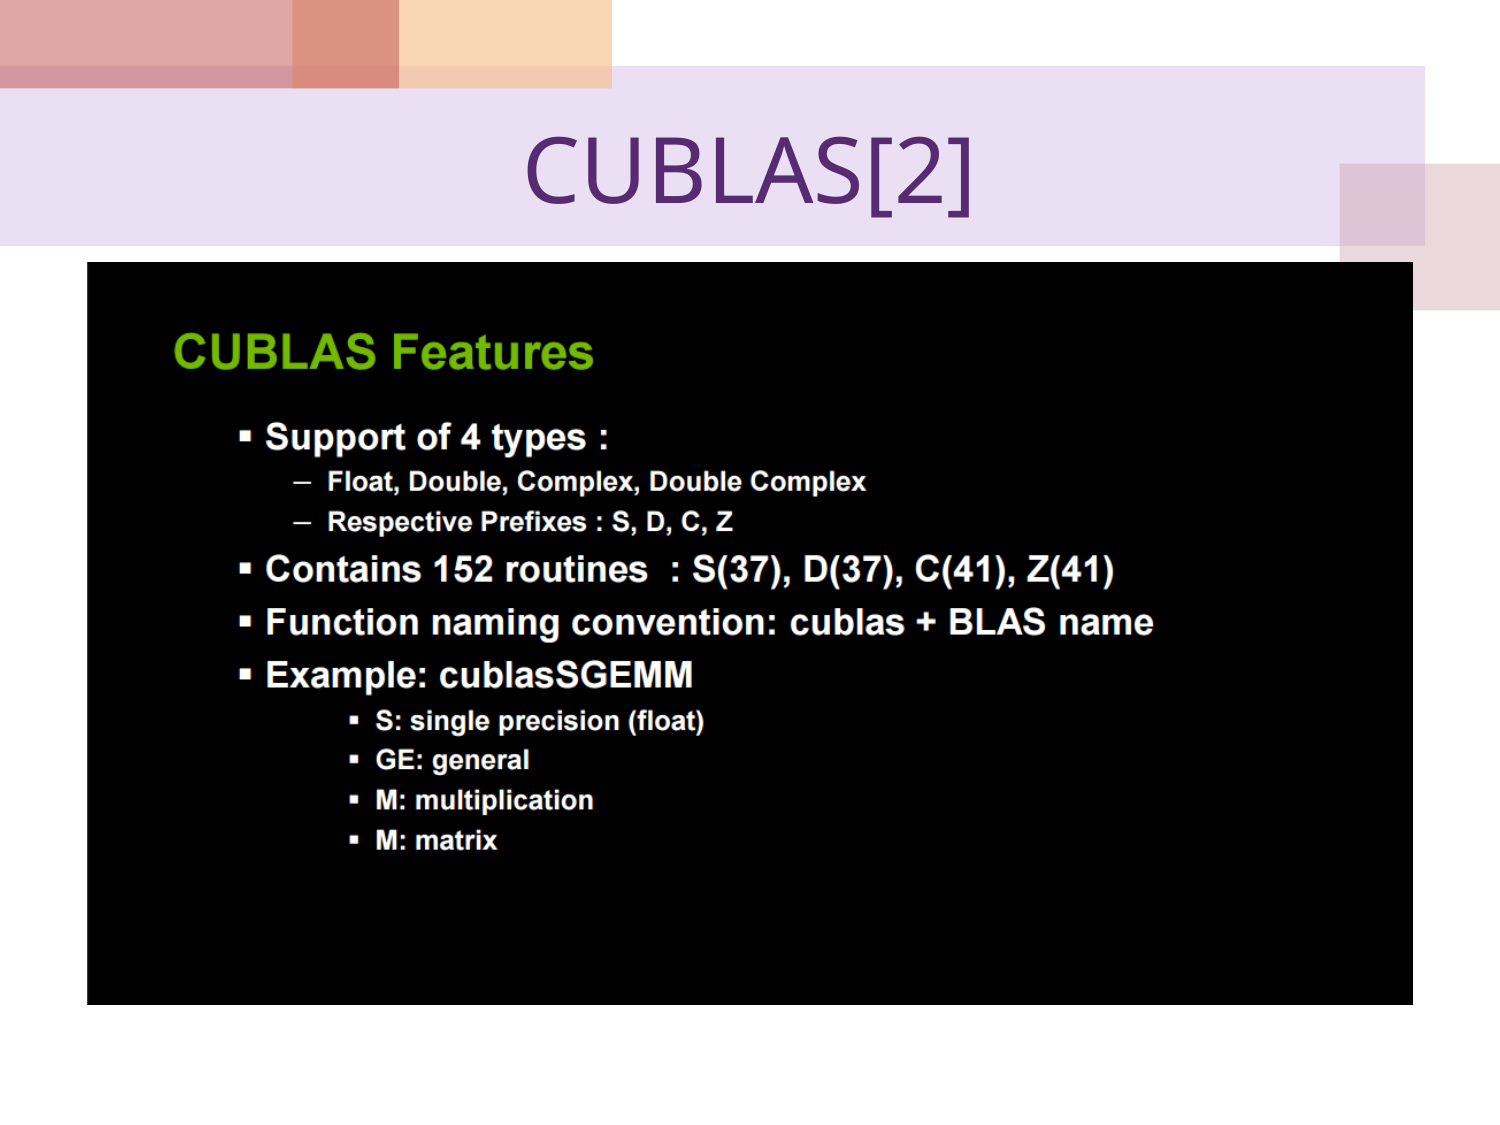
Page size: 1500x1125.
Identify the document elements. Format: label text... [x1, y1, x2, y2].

title CUBLAS[2] [75, 88, 1425, 247]
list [87, 262, 1413, 1006]
